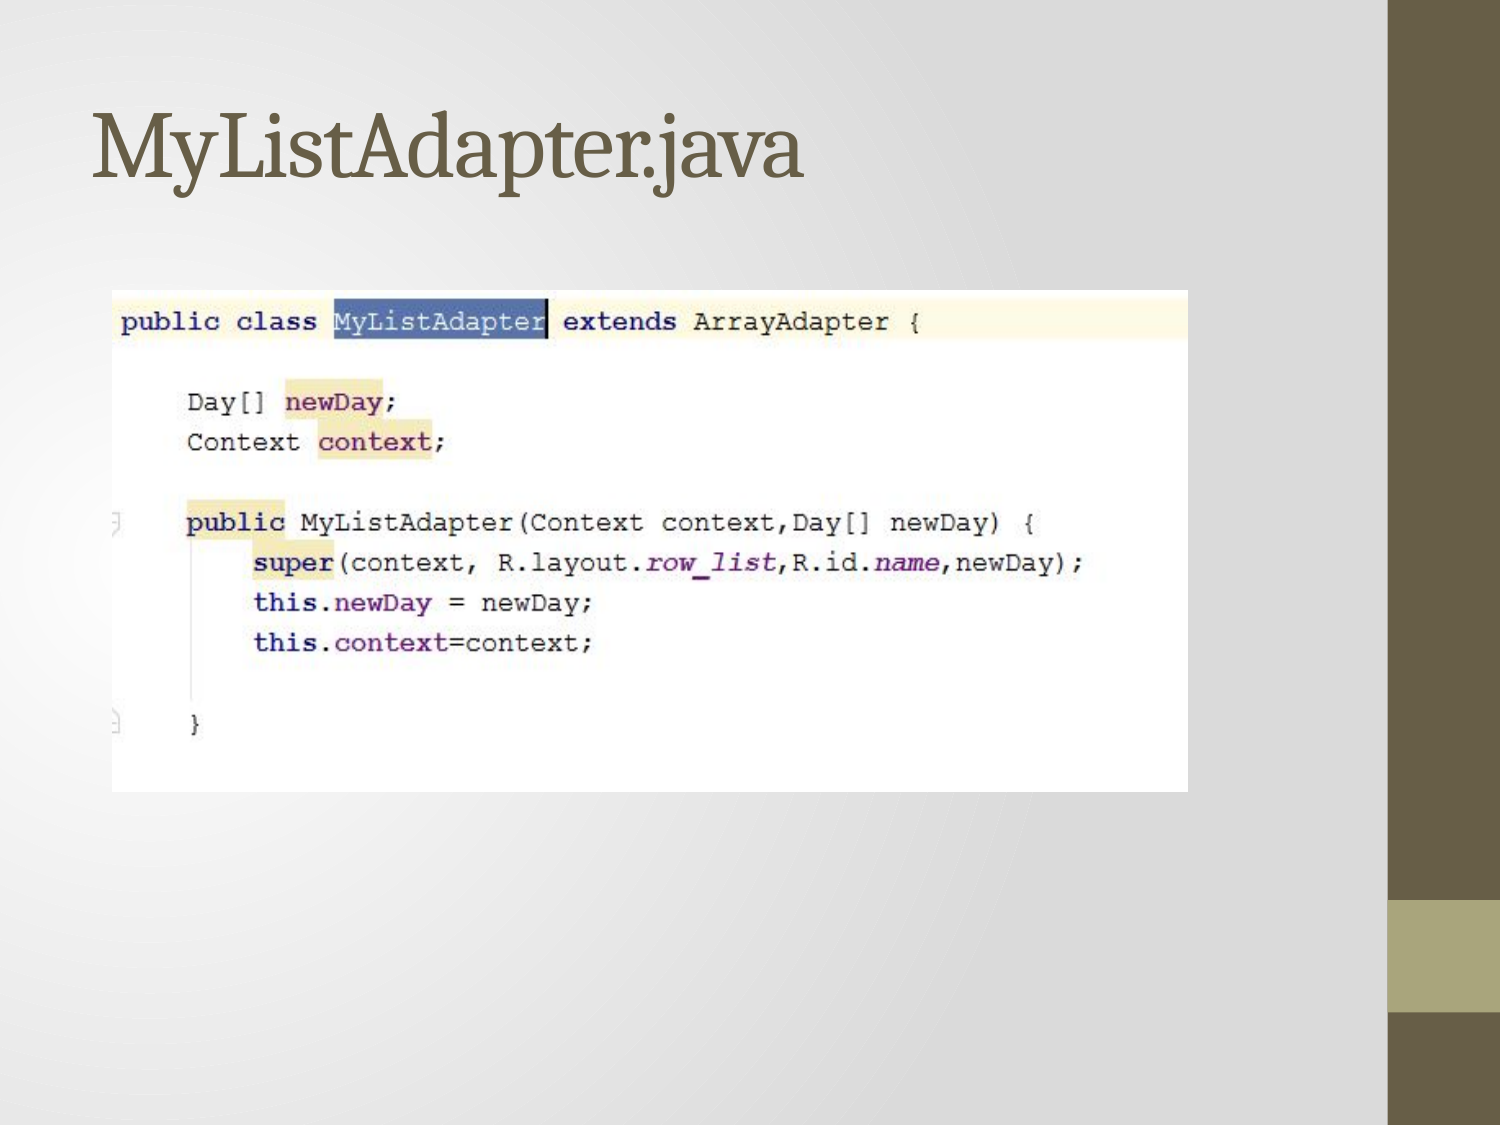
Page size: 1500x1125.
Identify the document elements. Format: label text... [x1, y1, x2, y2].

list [111, 290, 1188, 792]
title MyListAdapter.java [75, 45, 1325, 233]
